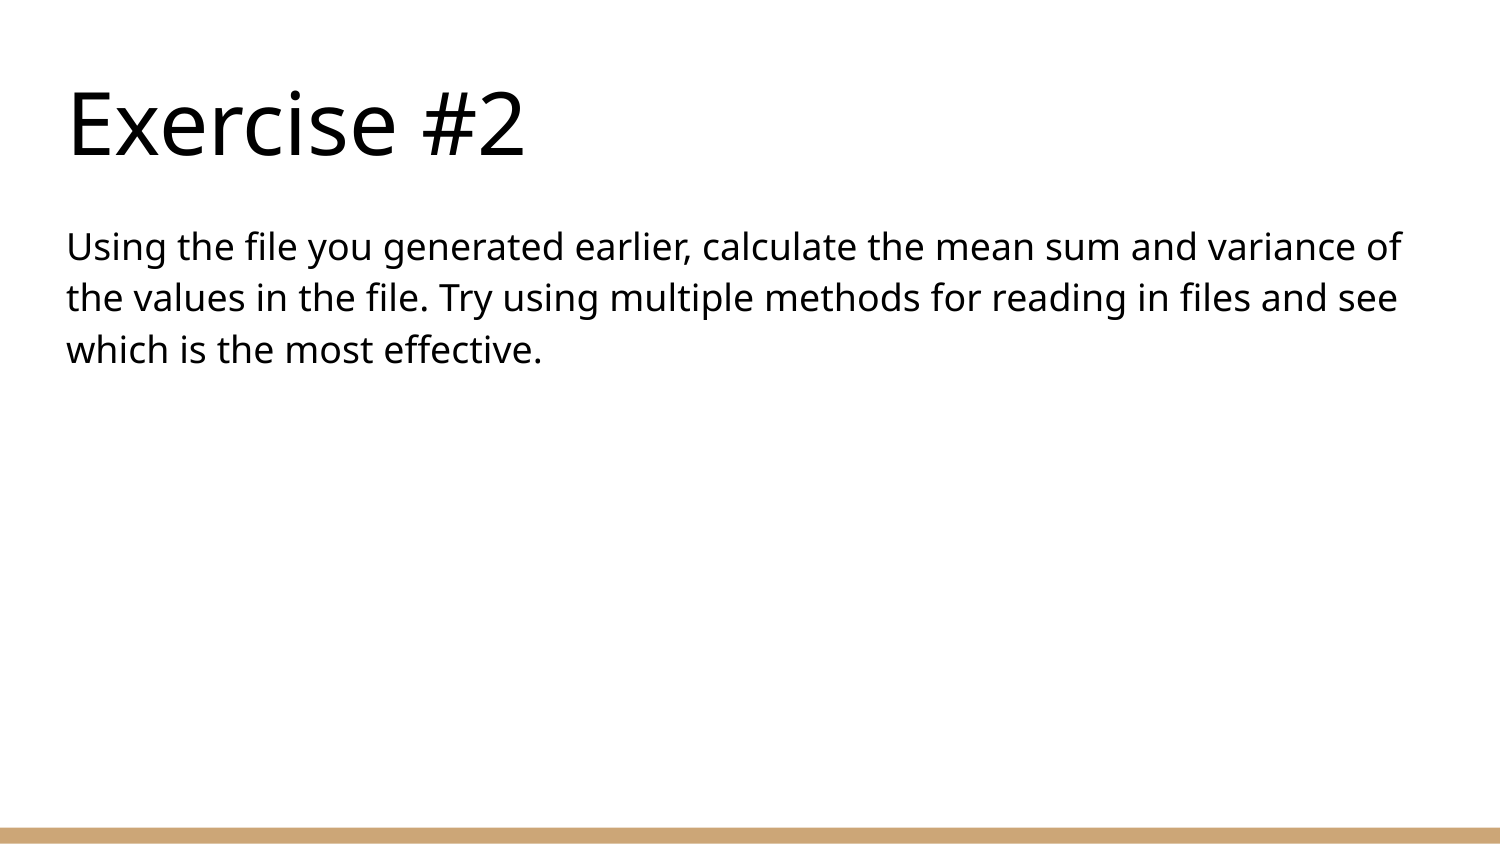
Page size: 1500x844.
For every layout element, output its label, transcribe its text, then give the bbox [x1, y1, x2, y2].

list Using the file you generated earlier, calculate the mean sum and variance of the values in the file. Try using multiple methods for reading in files and see which is the most effective. [51, 200, 1449, 752]
title Exercise #2 [51, 51, 1449, 189]
